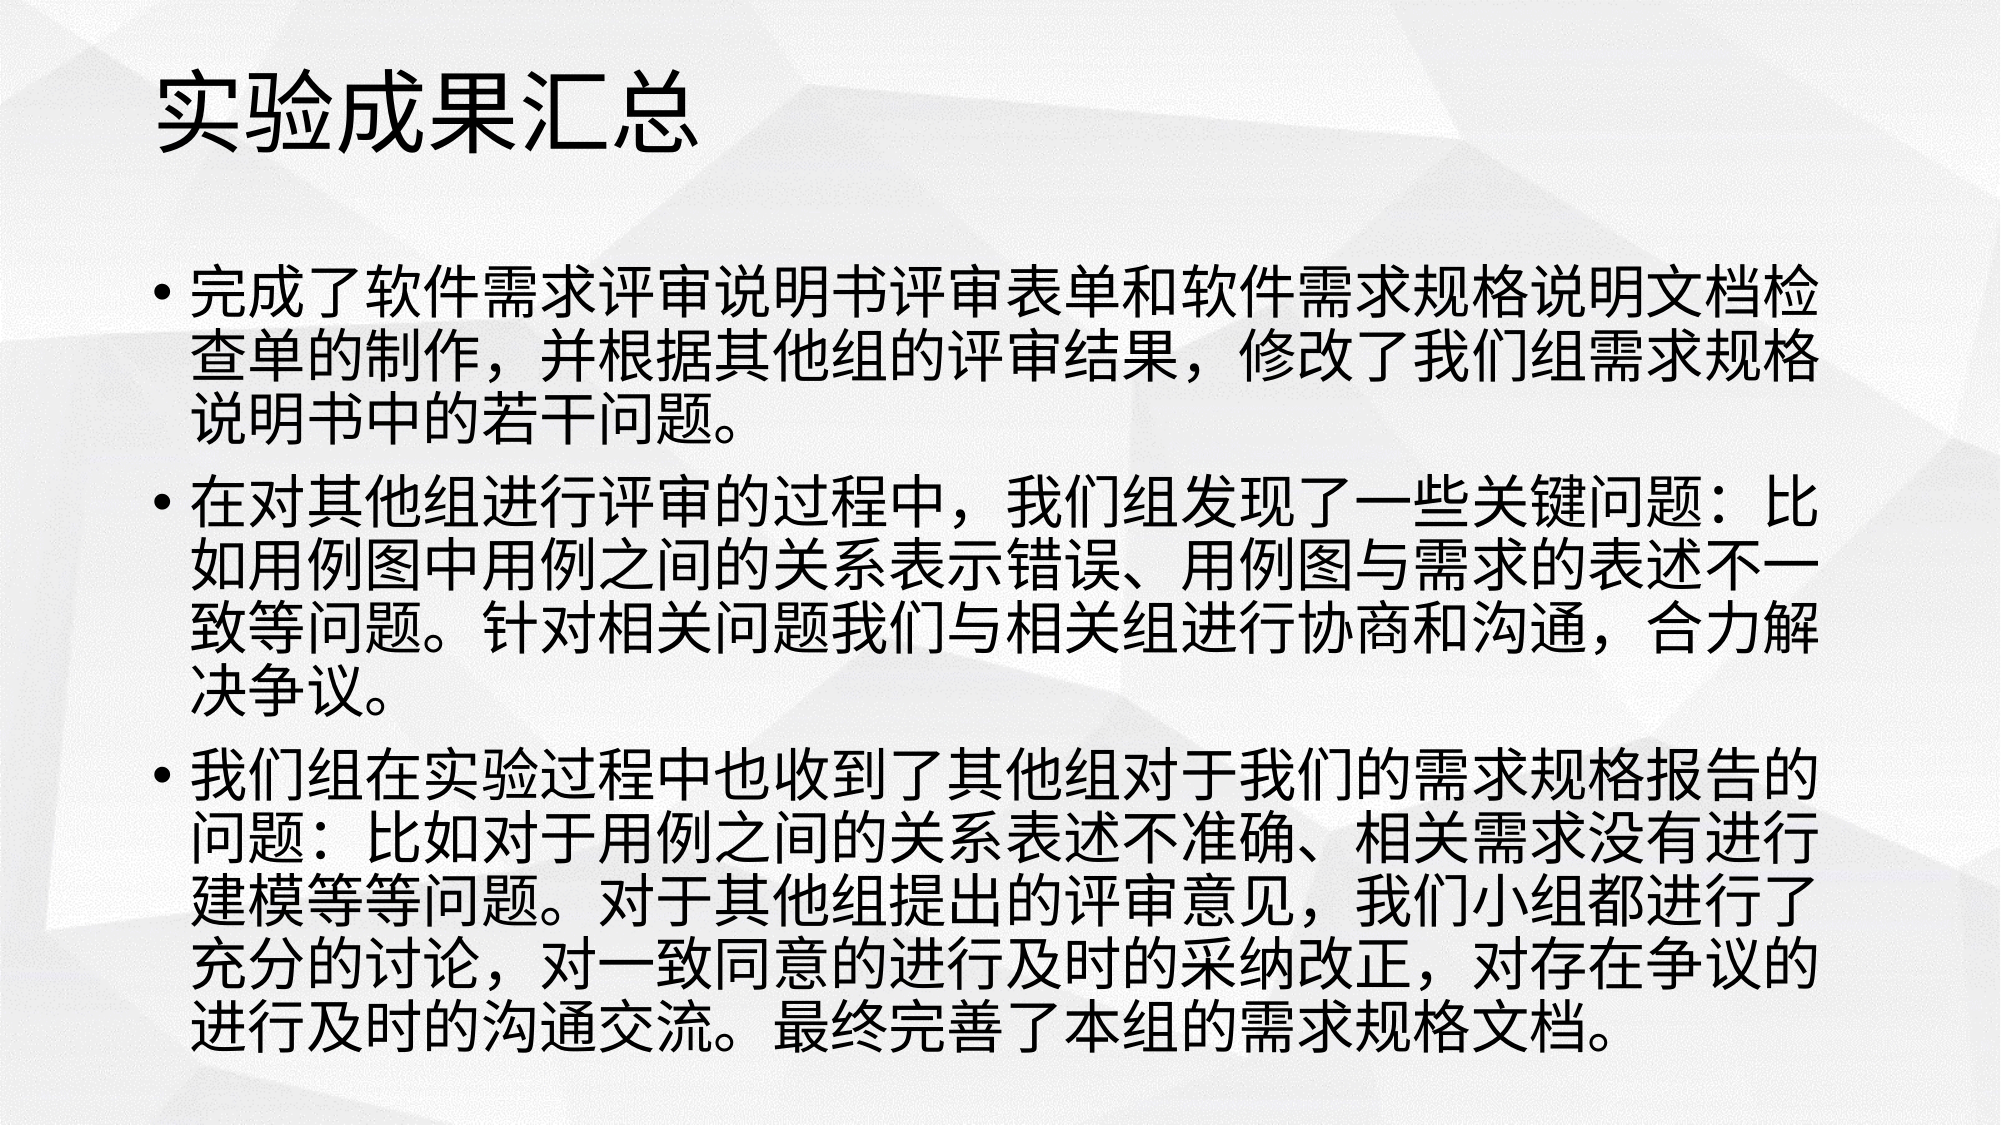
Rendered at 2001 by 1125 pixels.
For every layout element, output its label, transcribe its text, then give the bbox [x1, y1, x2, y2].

picture [0, 0, 2001, 1125]
title 实验成果汇总 [137, 59, 1863, 256]
list 完成了软件需求评审说明书评审表单和软件需求规格说明文档检查单的制作，并根据其他组的评审结果，修改了我们组需求规格说明书中的若干问题。 在对其他组进行评审的过程中，我们组发现了一些关键问题：比如用例图中用例之间的关系表示错误、用例图与需求的表述不一致等问题。针对相关问题我们与相关组进行协商和沟通，合力解决争议。 我们组在实验过程中也收到了其他组对于我们的需求规格报告的问题：比如对于用例之间的关系表述不准确、相关需求没有进行建模等等问题。对于其他组提出的评审意见，我们小组都进行了充分的讨论，对一致同意的进行及时的采纳改正，对存在争议的进行及时的沟通交流。最终完善了本组的需求规格文档。 [137, 256, 1863, 971]
